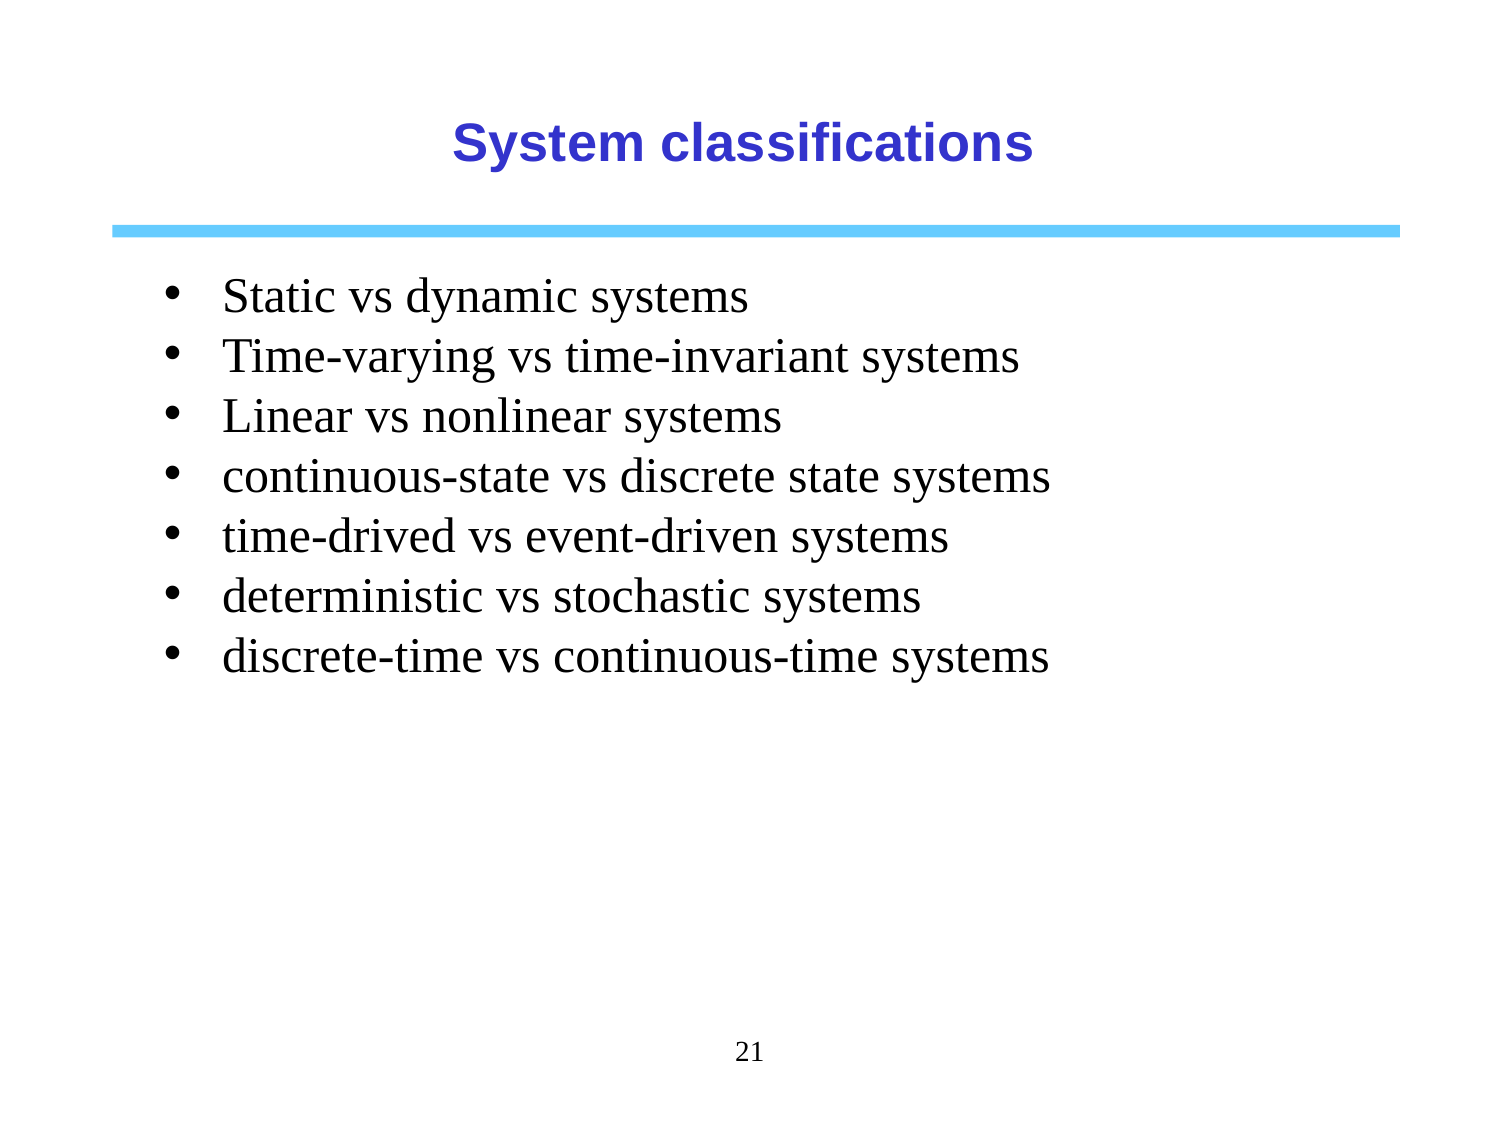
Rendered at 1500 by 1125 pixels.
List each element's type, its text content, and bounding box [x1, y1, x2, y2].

footer 21 [512, 1024, 988, 1101]
text_box Static vs dynamic systems Time-varying vs time-invariant systems Linear vs nonlinear systems continuous-state vs discrete state systems time-drived vs event-driven systems deterministic vs stochastic systems discrete-time vs continuous-time systems [148, 255, 1341, 691]
text_box [112, 224, 1400, 238]
text_box System classifications [99, 99, 1388, 180]
